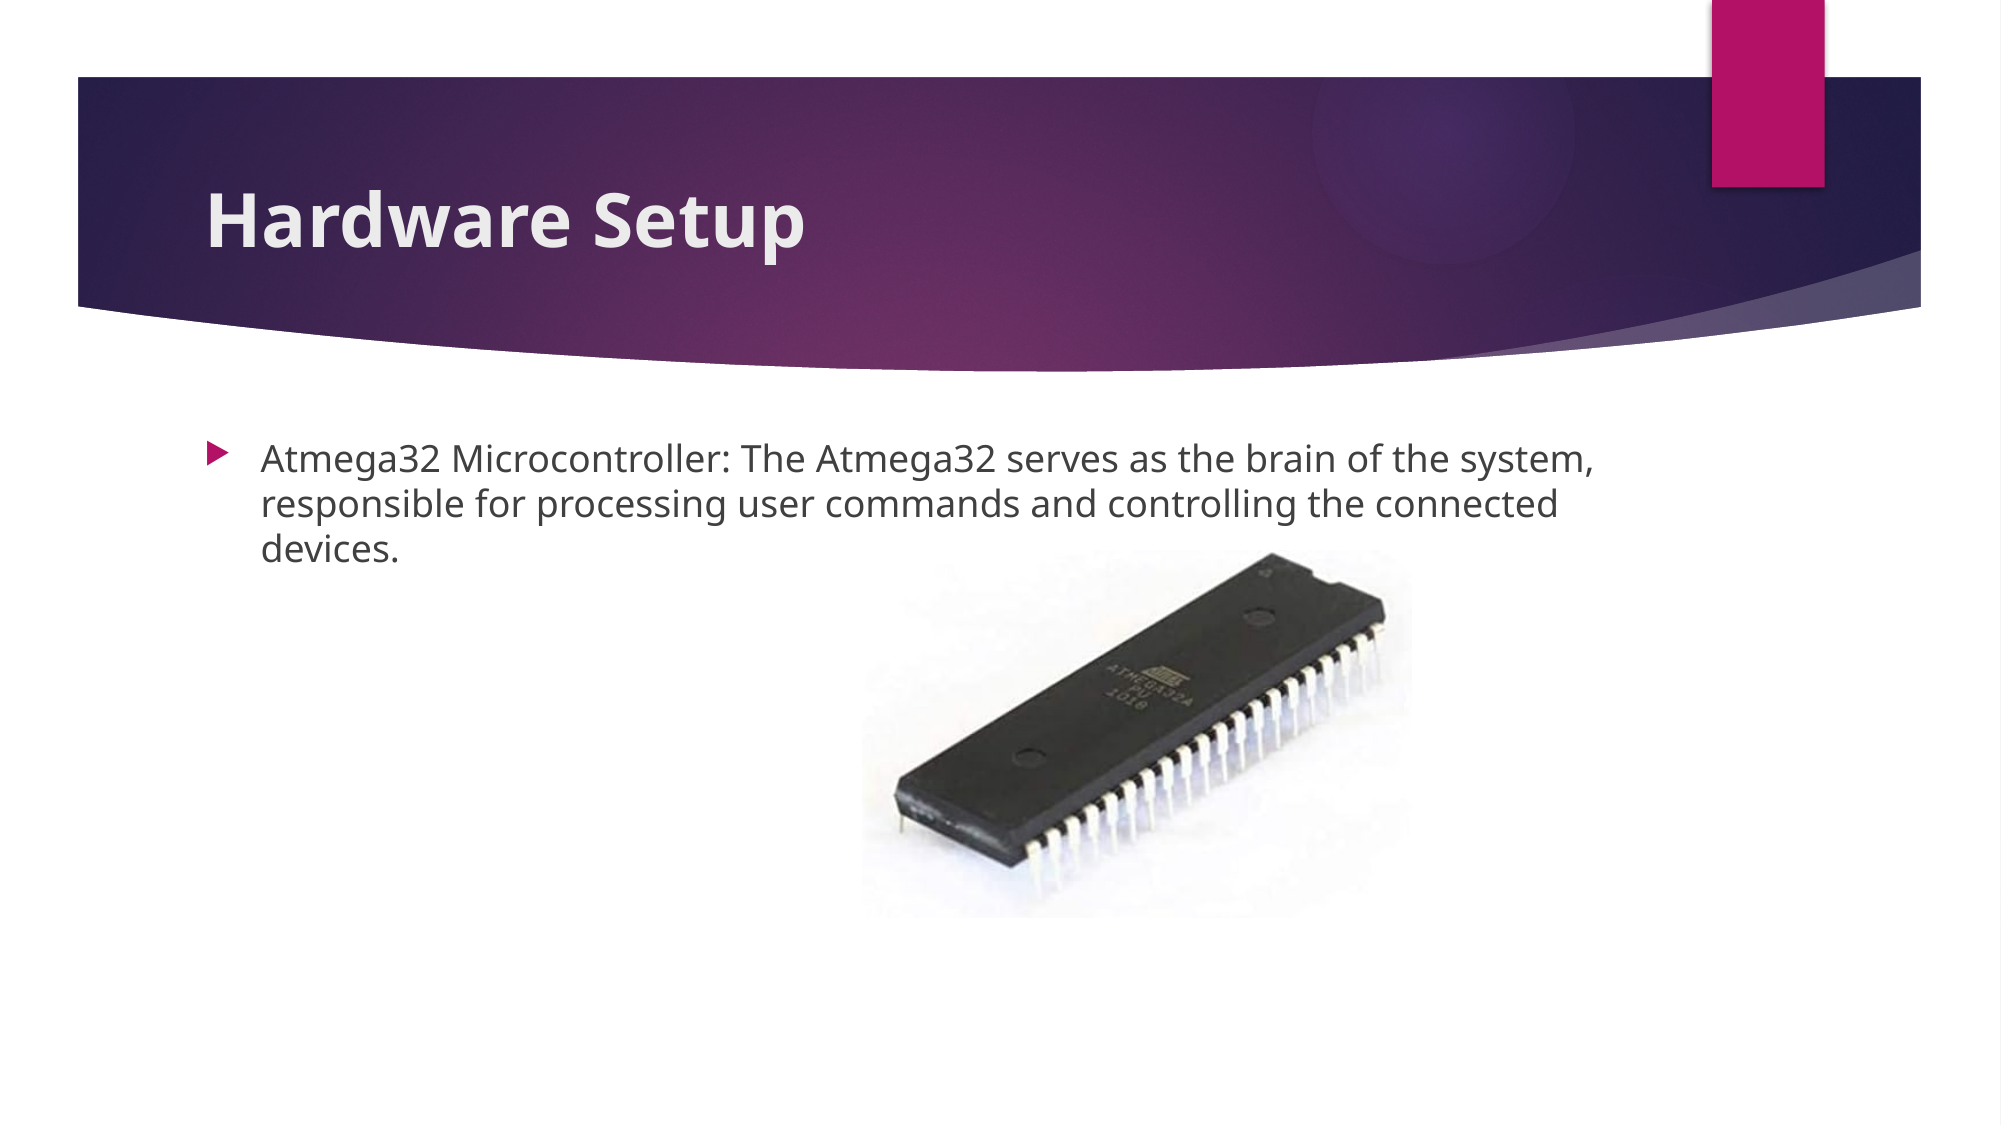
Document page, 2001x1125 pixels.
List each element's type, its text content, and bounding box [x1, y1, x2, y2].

picture [861, 549, 1412, 918]
title Hardware Setup [189, 159, 1627, 276]
list Atmega32 Microcontroller: The Atmega32 serves as the brain of the system, responsible for processing user commands and controlling the connected devices. [189, 427, 1638, 988]
